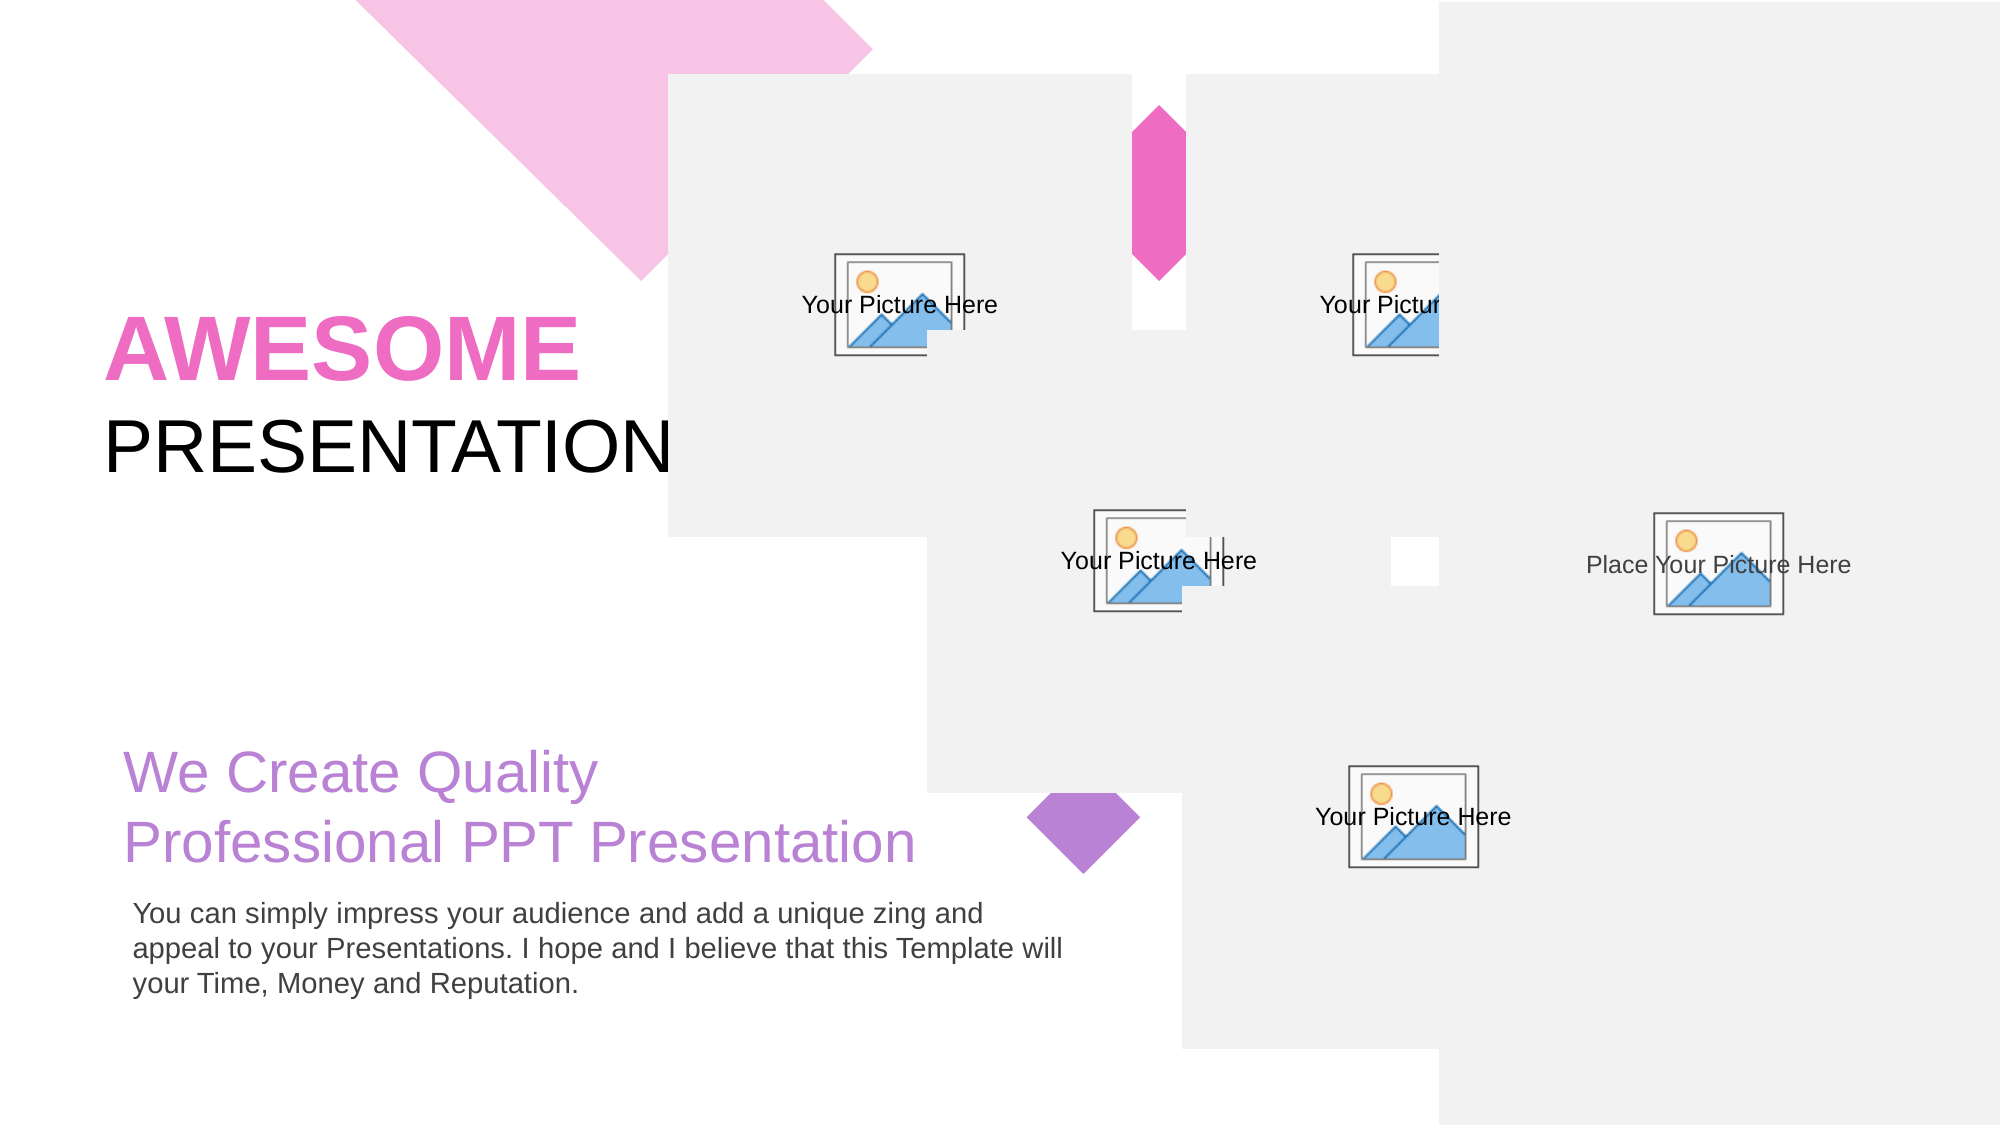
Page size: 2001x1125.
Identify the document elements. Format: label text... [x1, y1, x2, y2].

text_box [1132, 103, 1186, 283]
text_box [354, 0, 875, 283]
picture [668, 2, 2000, 1125]
text_box You can simply impress your audience and add a unique zing and appeal to your Presentations. I hope and I believe that this Template will your Time, Money and Reputation. [117, 886, 1085, 1007]
text_box PRESENTATION [88, 389, 668, 495]
text_box We Create Quality Professional PPT Presentation [117, 734, 974, 875]
text_box [1025, 794, 1142, 876]
text_box AWESOME [88, 281, 668, 389]
